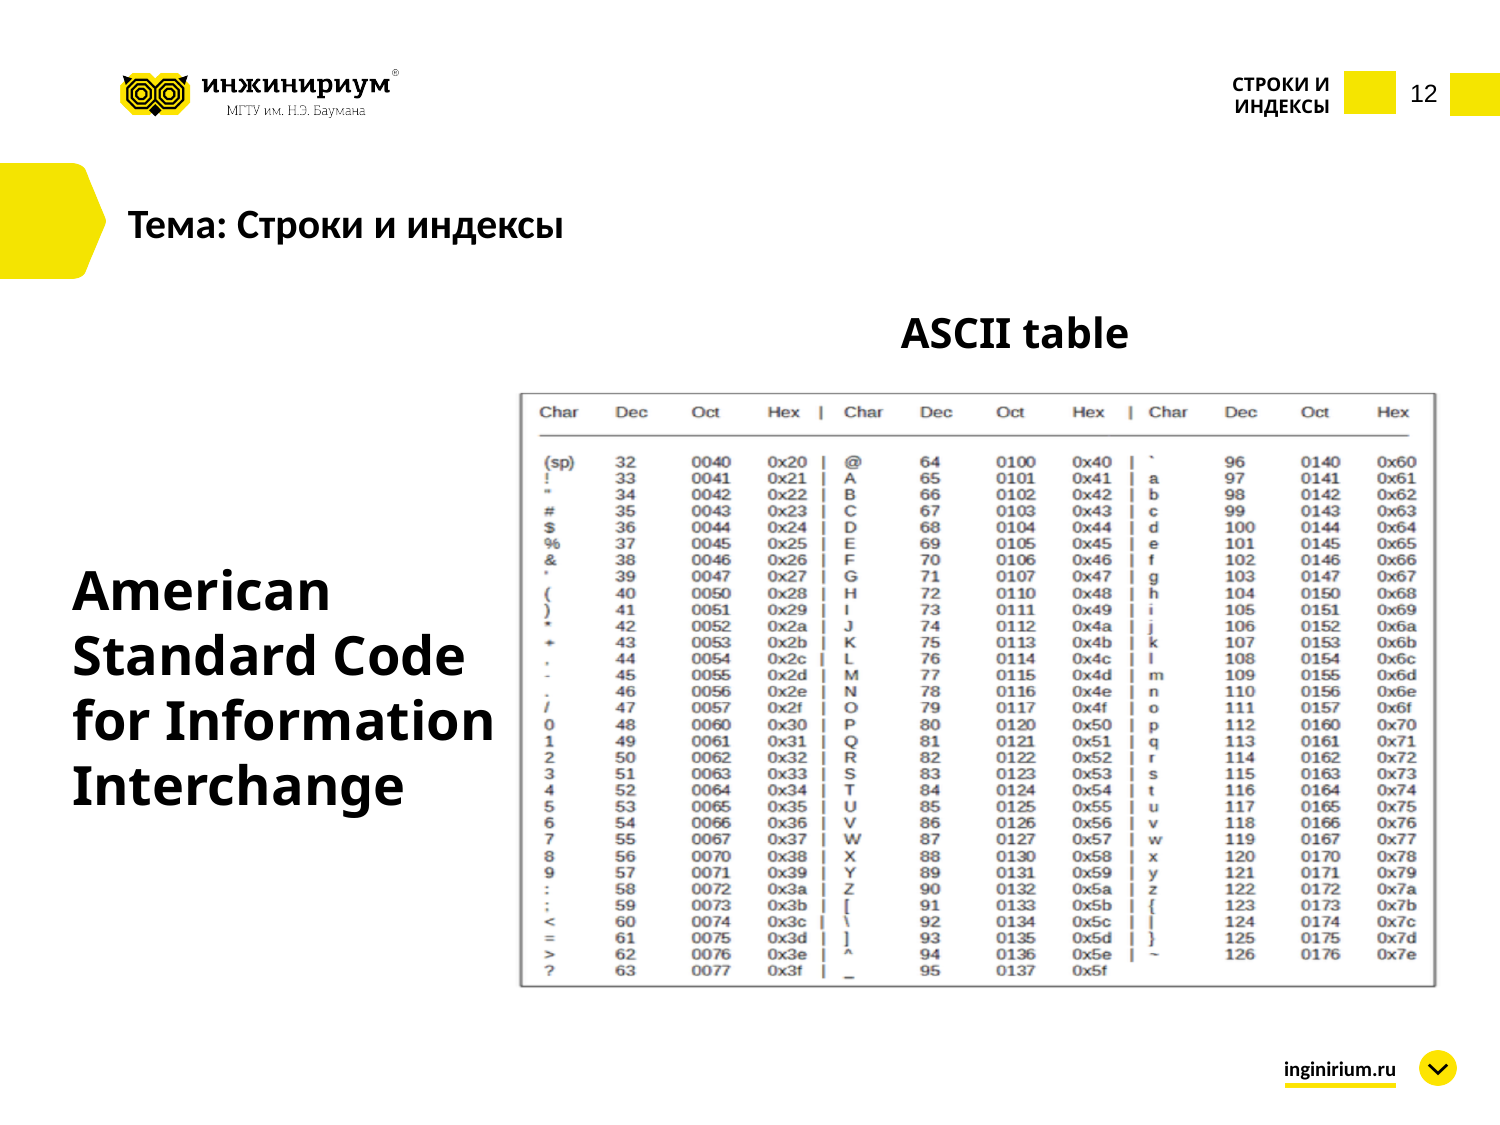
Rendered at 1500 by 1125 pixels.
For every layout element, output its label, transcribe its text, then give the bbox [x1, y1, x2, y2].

text_box СТРОКИ И ИНДЕКСЫ [718, 65, 1345, 126]
picture [120, 68, 399, 119]
text_box ASCII table [885, 292, 1378, 385]
text_box American Standard Code for Information Interchange [57, 541, 550, 1034]
picture [511, 387, 1442, 989]
picture [1419, 1049, 1457, 1086]
text_box 12 [1395, 70, 1474, 119]
text_box inginirium.ru [1263, 1047, 1412, 1088]
picture [1449, 73, 1500, 116]
picture [1344, 71, 1396, 115]
picture [1284, 1083, 1396, 1088]
text_box Тема: Строки и индексы [113, 189, 1353, 293]
picture [0, 163, 106, 279]
